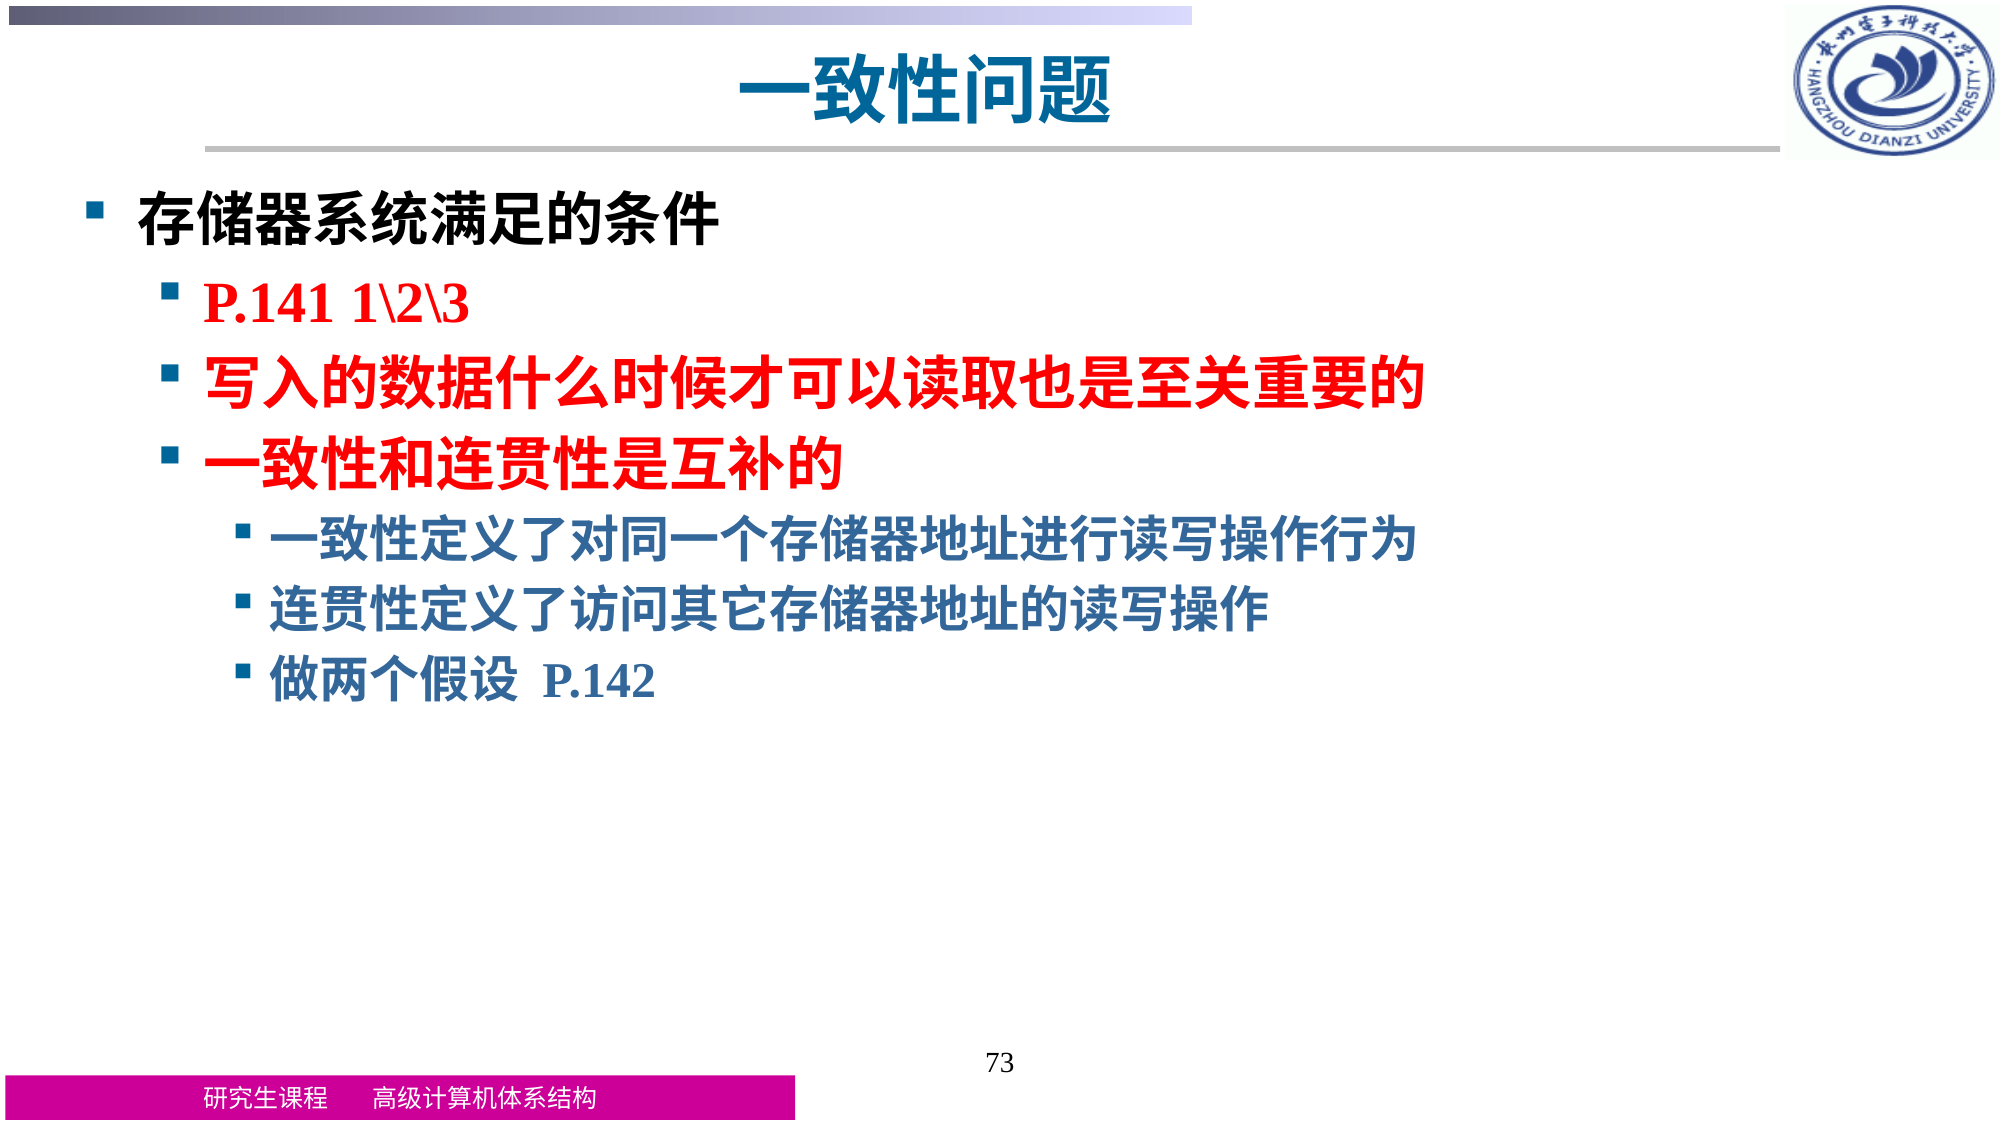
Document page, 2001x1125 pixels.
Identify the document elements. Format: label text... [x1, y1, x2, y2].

list 存储器系统满足的条件 P.141 1\2\3 写入的数据什么时候才可以读取也是至关重要的 一致性和连贯性是互补的 一致性定义了对同一个存储器地址进行读写操作行为 连贯性定义了访问其它存储器地址的读写操作 做两个假设 P.142 [66, 174, 1934, 1000]
picture [1785, 4, 2000, 160]
footer 73 [683, 1035, 1317, 1111]
title 一致性问题 [99, 24, 1750, 150]
